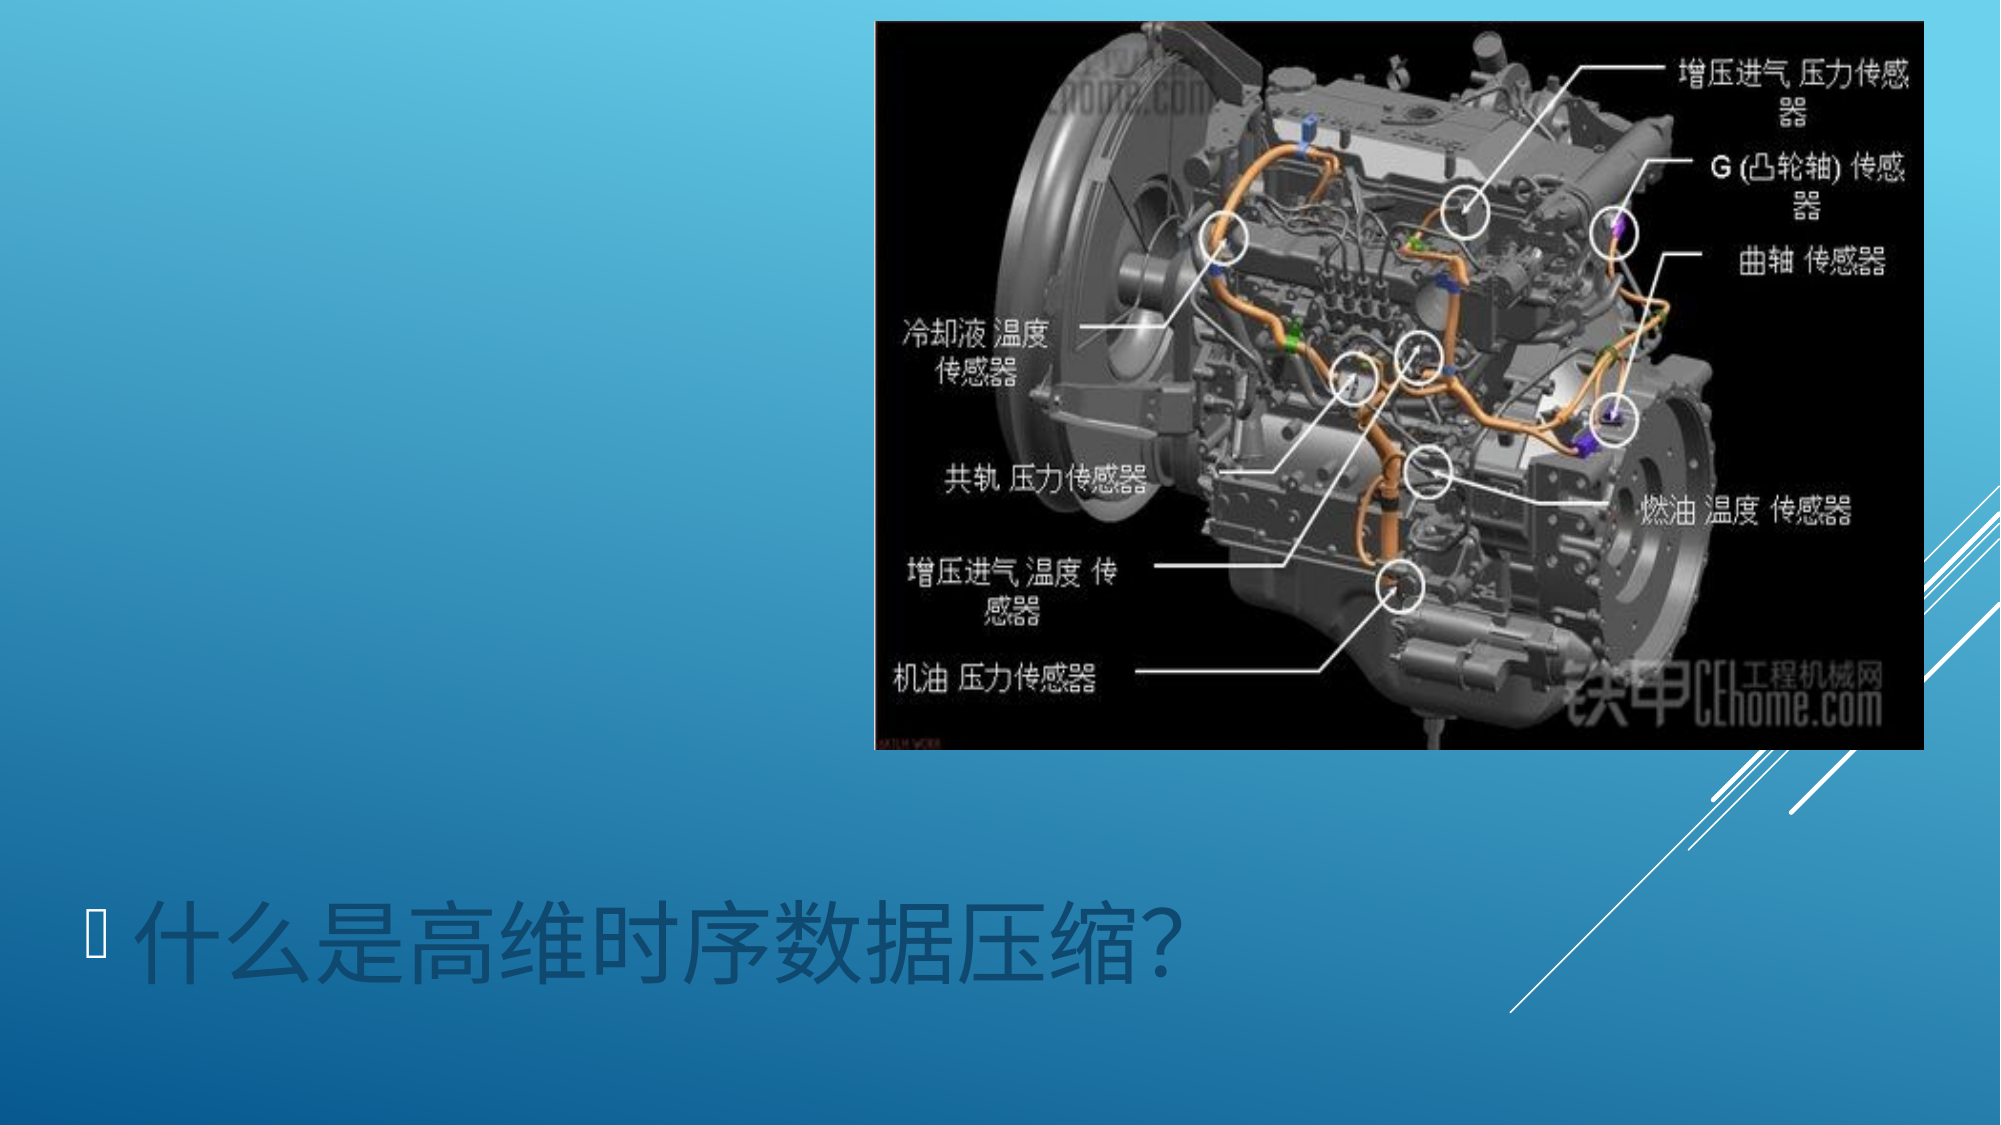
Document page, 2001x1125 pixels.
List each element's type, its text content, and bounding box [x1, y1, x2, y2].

picture [874, 21, 1925, 751]
list 什么是高维时序数据压缩？ [69, 878, 1470, 1055]
